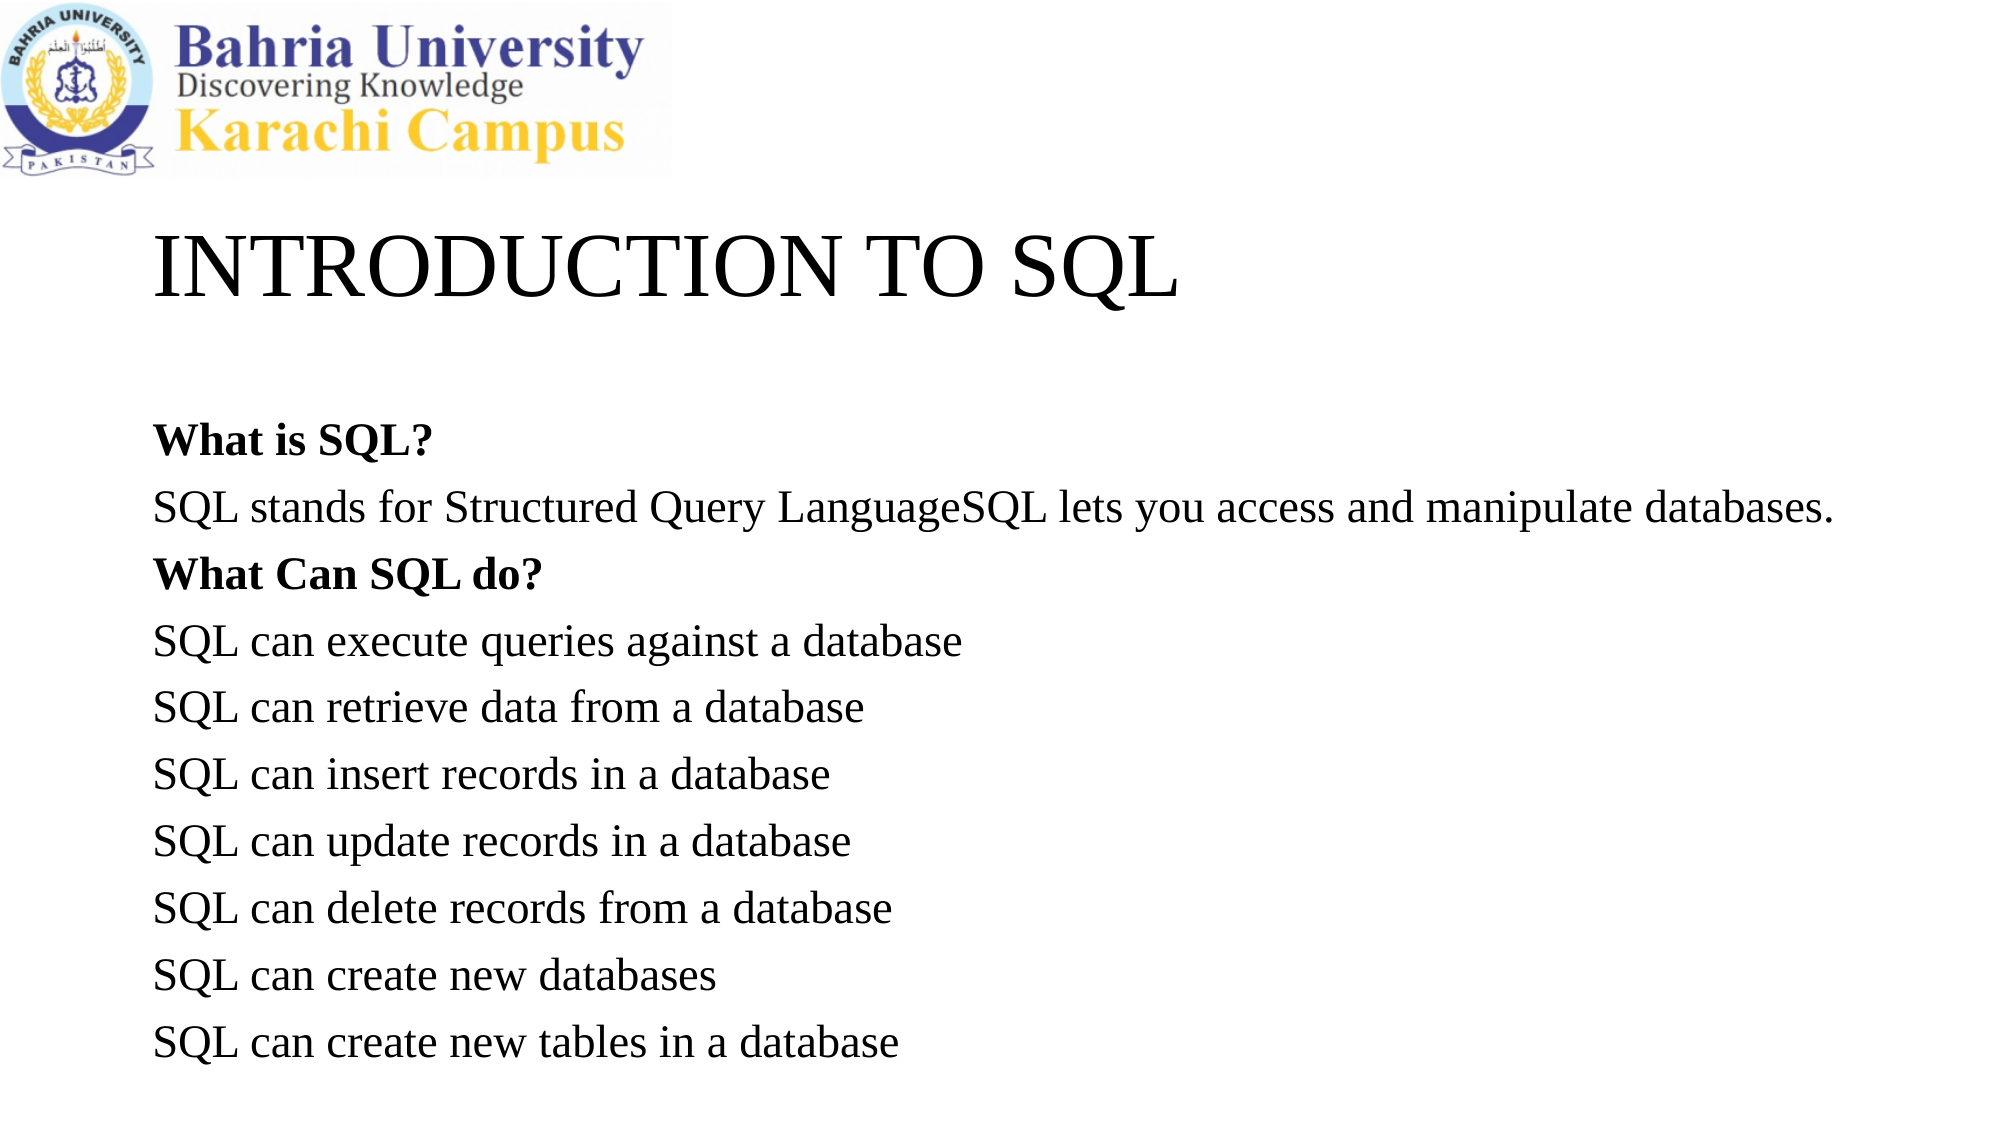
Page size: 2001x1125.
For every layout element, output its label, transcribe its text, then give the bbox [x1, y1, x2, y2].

list What is SQL? SQL stands for Structured Query LanguageSQL lets you access and manipulate databases. What Can SQL do? SQL can execute queries against a database SQL can retrieve data from a database SQL can insert records in a database SQL can update records in a database SQL can delete records from a database SQL can create new databases SQL can create new tables in a database [137, 407, 1863, 1090]
picture [0, 2, 672, 178]
title INTRODUCTION TO SQL [137, 158, 1863, 376]
